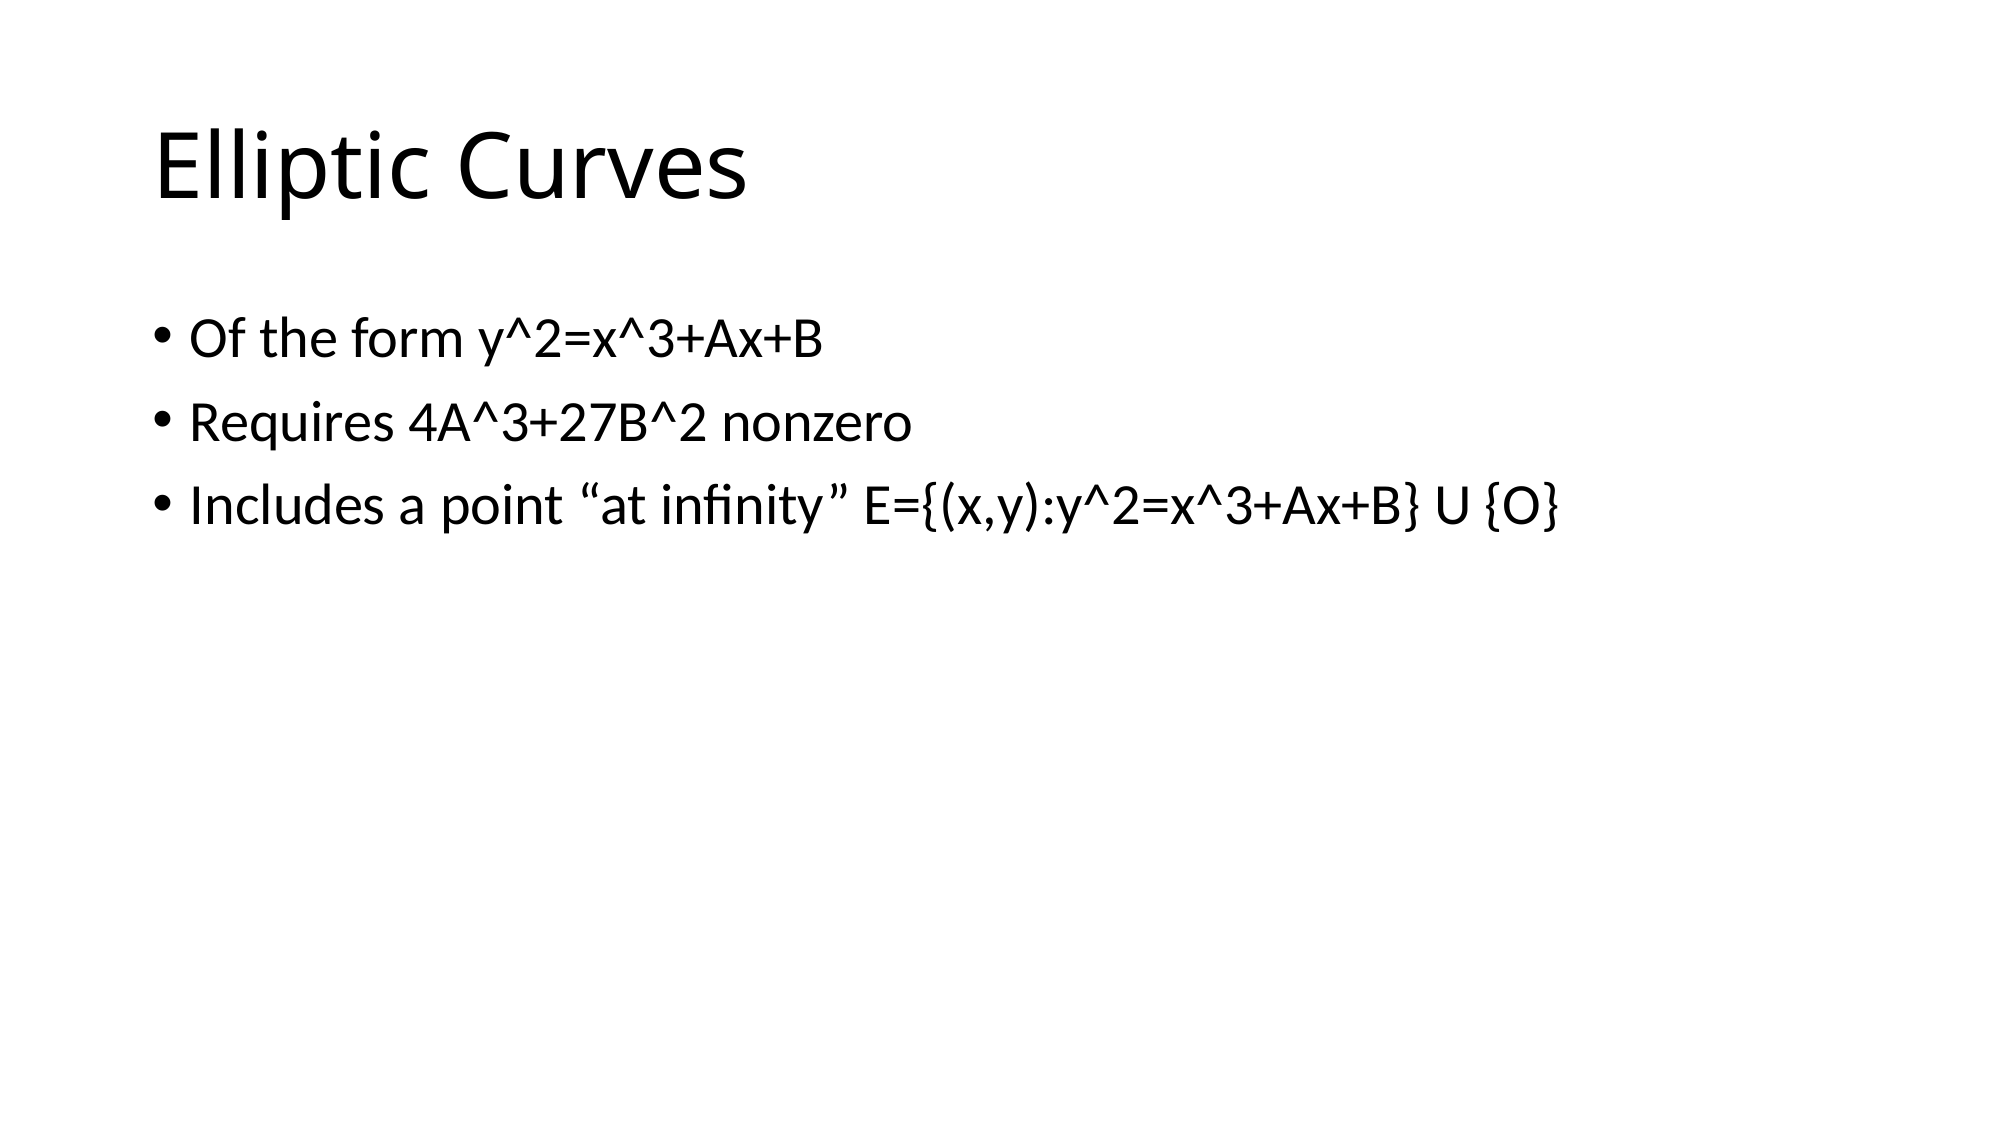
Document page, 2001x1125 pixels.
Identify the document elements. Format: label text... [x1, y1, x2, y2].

title Elliptic Curves [137, 59, 1863, 278]
list Of the form y^2=x^3+Ax+B Requires 4A^3+27B^2 nonzero Includes a point “at infinity” E={(x,y):y^2=x^3+Ax+B} U {O} [137, 299, 1863, 1014]
